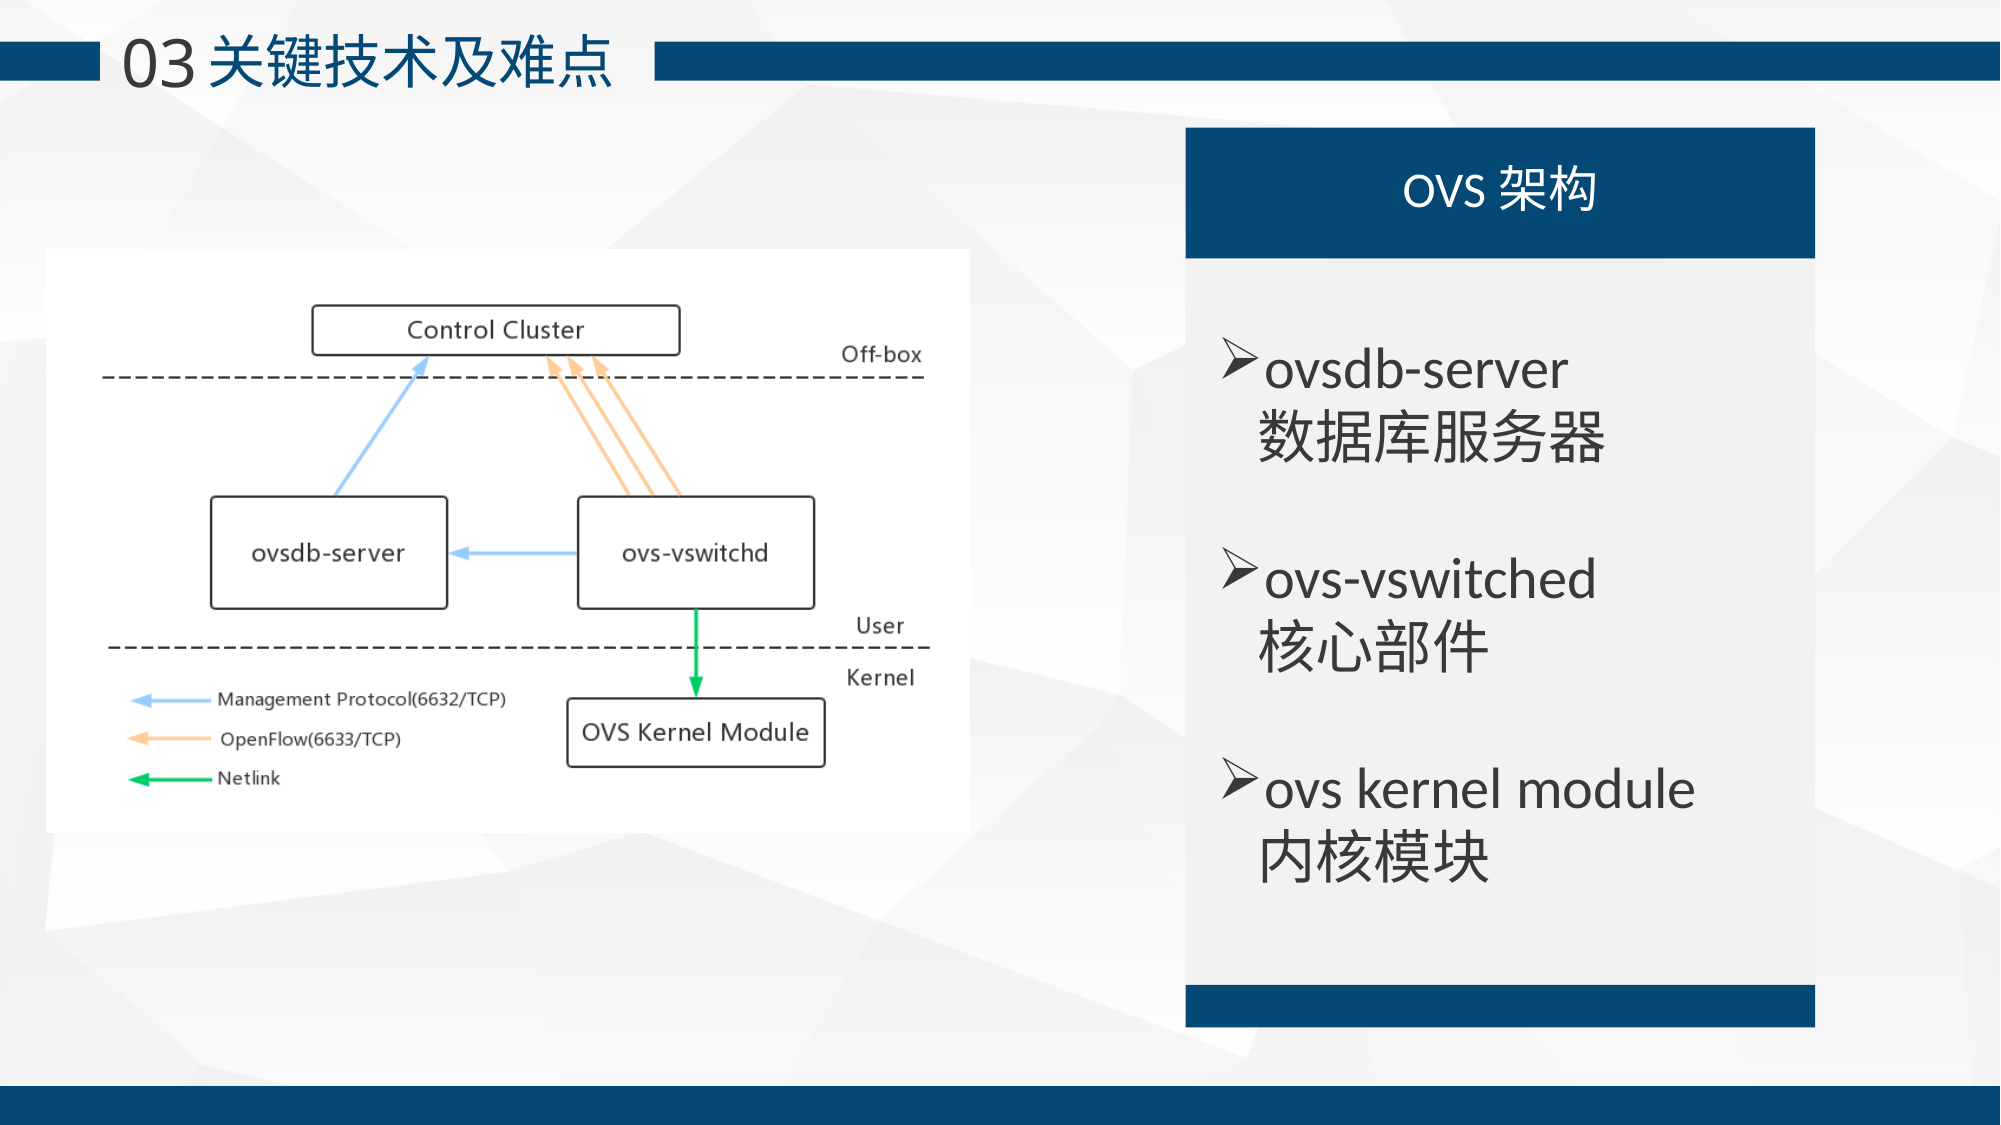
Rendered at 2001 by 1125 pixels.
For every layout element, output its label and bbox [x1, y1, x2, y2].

text_box [655, 41, 2000, 82]
text_box [0, 41, 99, 82]
picture [0, 0, 2001, 1125]
text_box [99, 13, 655, 110]
text_box [1713, 1085, 2000, 1125]
text_box [0, 1085, 1713, 1125]
text_box [1185, 127, 1816, 1028]
